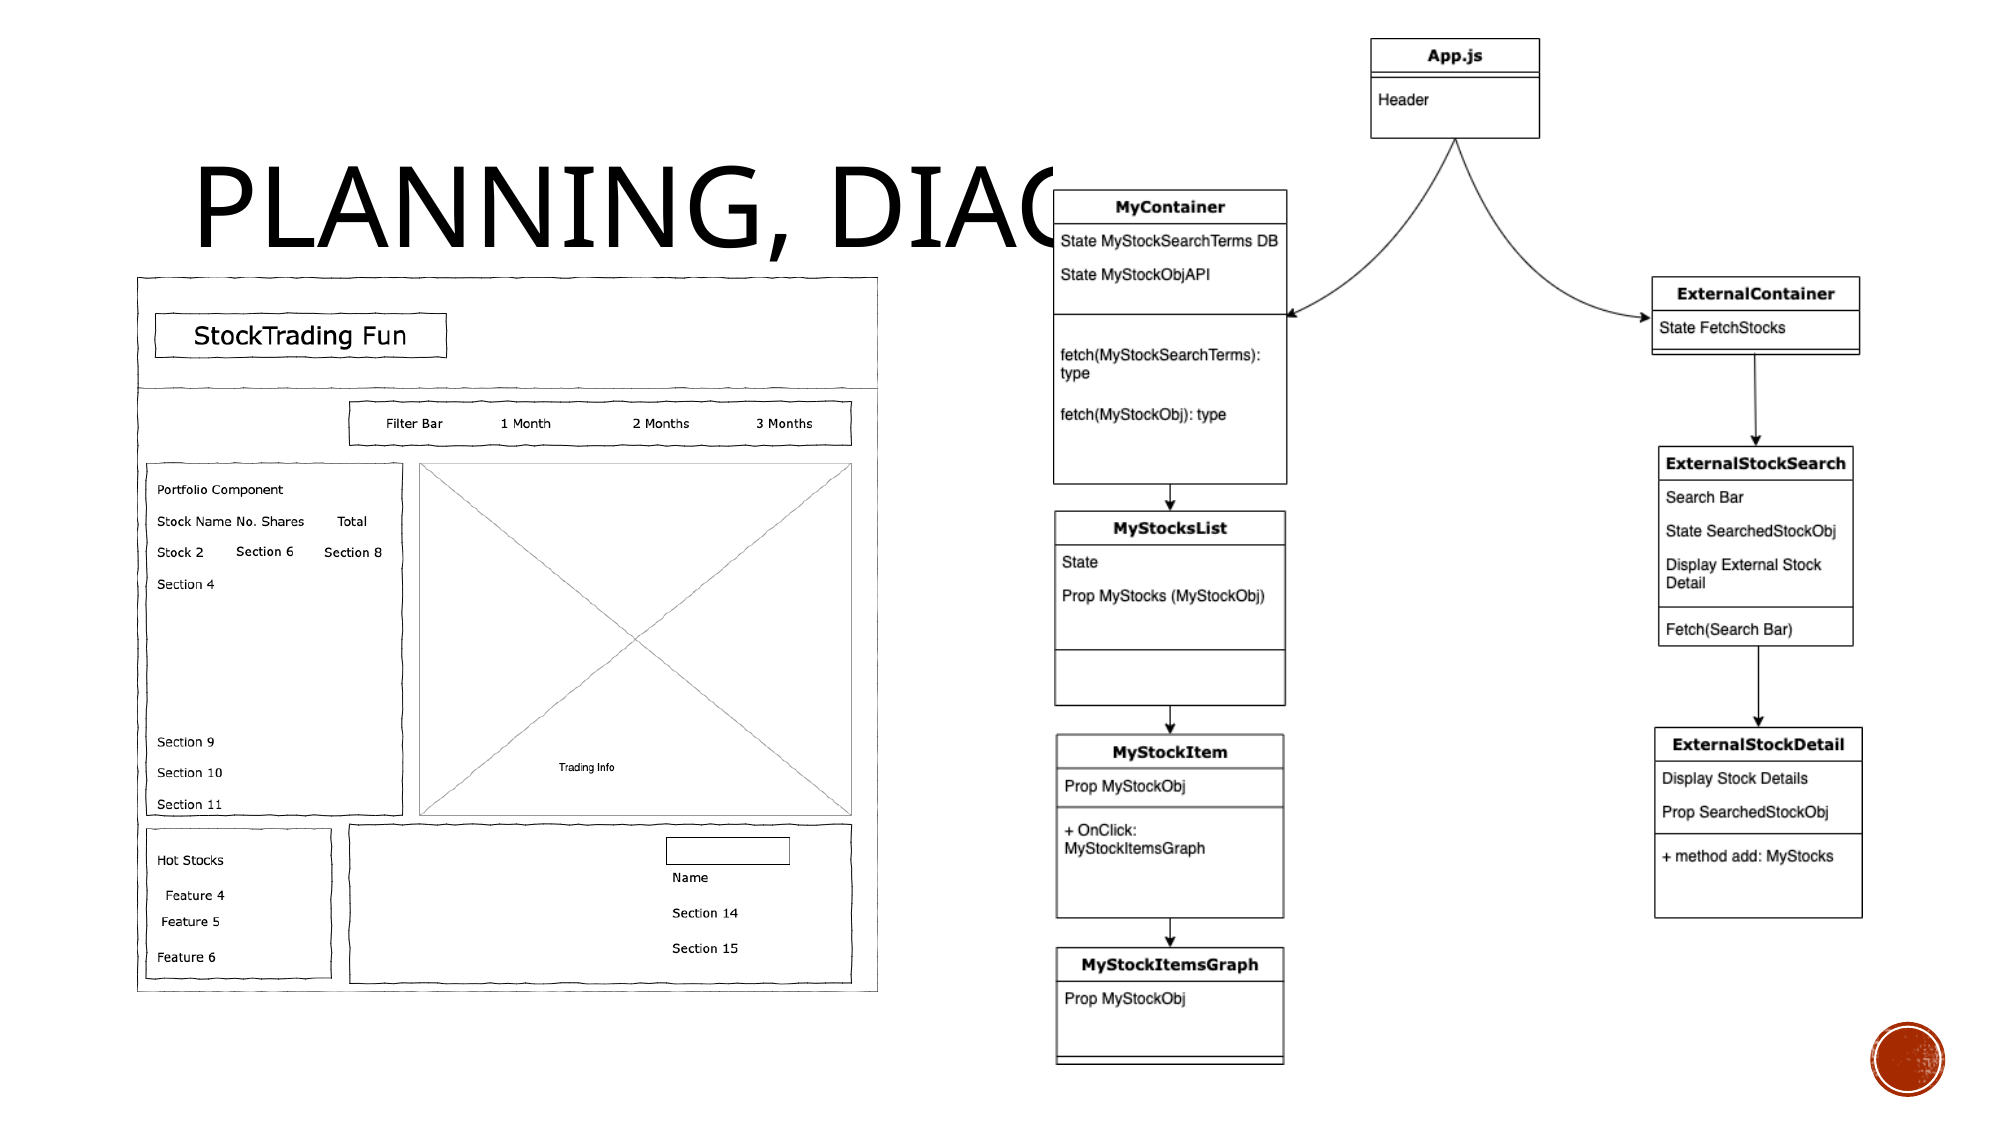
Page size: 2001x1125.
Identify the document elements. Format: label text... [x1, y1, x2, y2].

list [140, 280, 876, 989]
picture [1053, 38, 1863, 1065]
title Planning, Diagrams [175, 79, 1052, 344]
